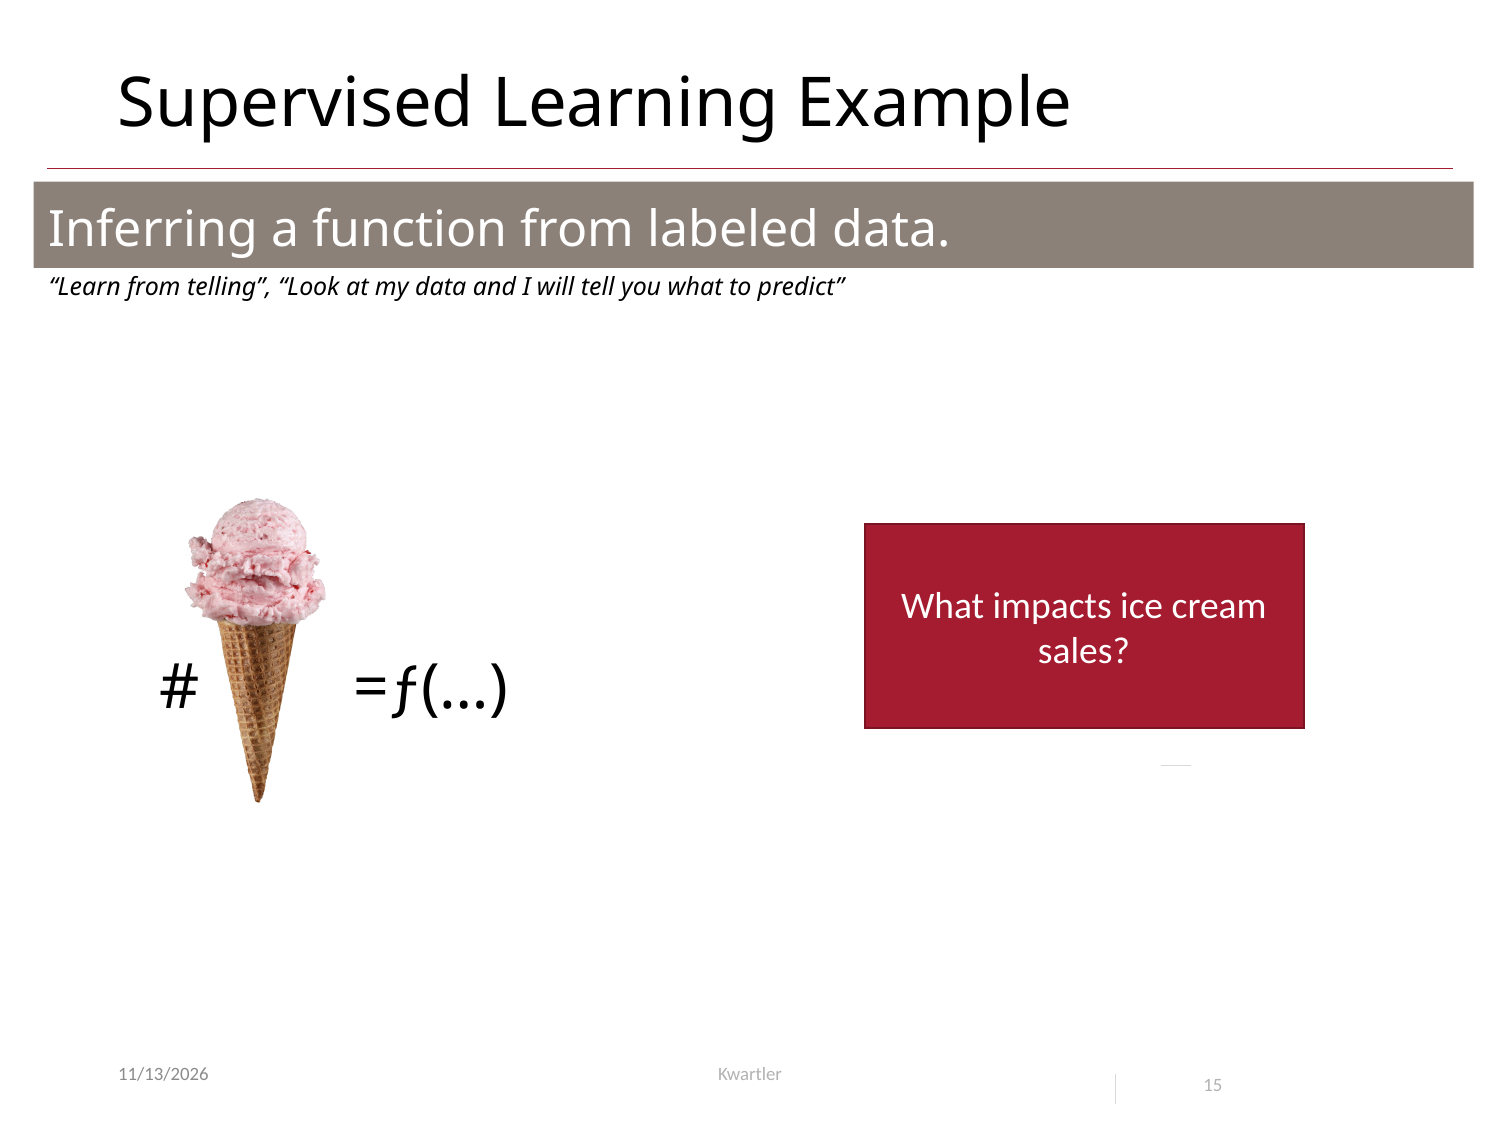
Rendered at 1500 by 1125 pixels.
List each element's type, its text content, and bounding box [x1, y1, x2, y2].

text_box # [144, 630, 183, 714]
text_box What impacts ice cream sales? [864, 523, 1305, 729]
footer Kwartler [496, 1042, 1004, 1103]
text_box Inferring a function from labeled data. [33, 181, 1474, 255]
slide_number 15 [1188, 1042, 1330, 1103]
title Supervised Learning Example [103, 59, 1397, 157]
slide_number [103, 1042, 441, 1103]
text_box “Learn from telling”, “Look at my data and I will tell you what to predict” [33, 255, 1474, 296]
text_box =ƒ(…) [338, 630, 577, 714]
picture [183, 494, 327, 804]
